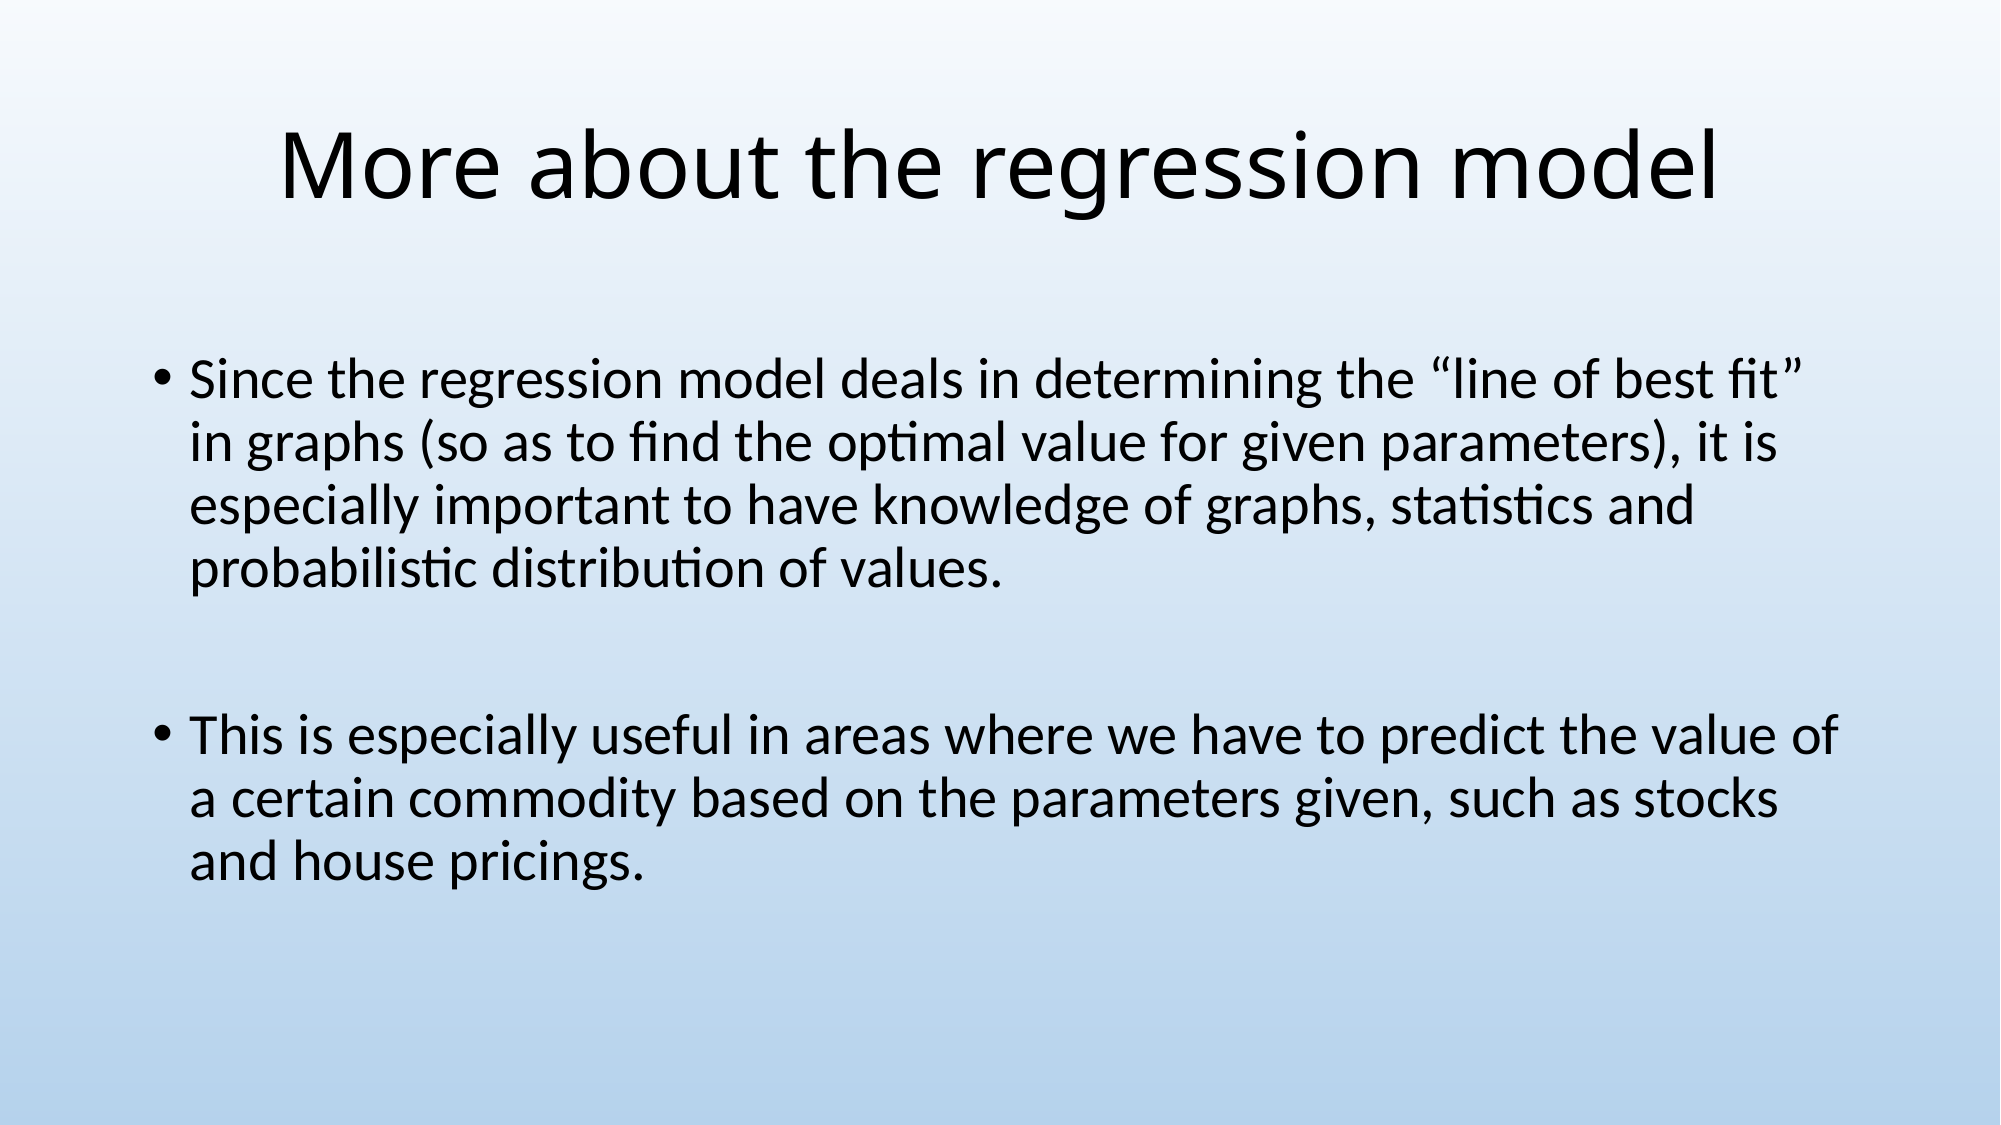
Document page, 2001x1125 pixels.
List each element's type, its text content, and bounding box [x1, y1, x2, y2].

title More about the regression model [137, 59, 1863, 249]
list Since the regression model deals in determining the “line of best fit” in graphs (so as to find the optimal value for given parameters), it is especially important to have knowledge of graphs, statistics and probabilistic distribution of values. This is especially useful in areas where we have to predict the value of a certain commodity based on the parameters given, such as stocks and house pricings. [137, 249, 1863, 964]
